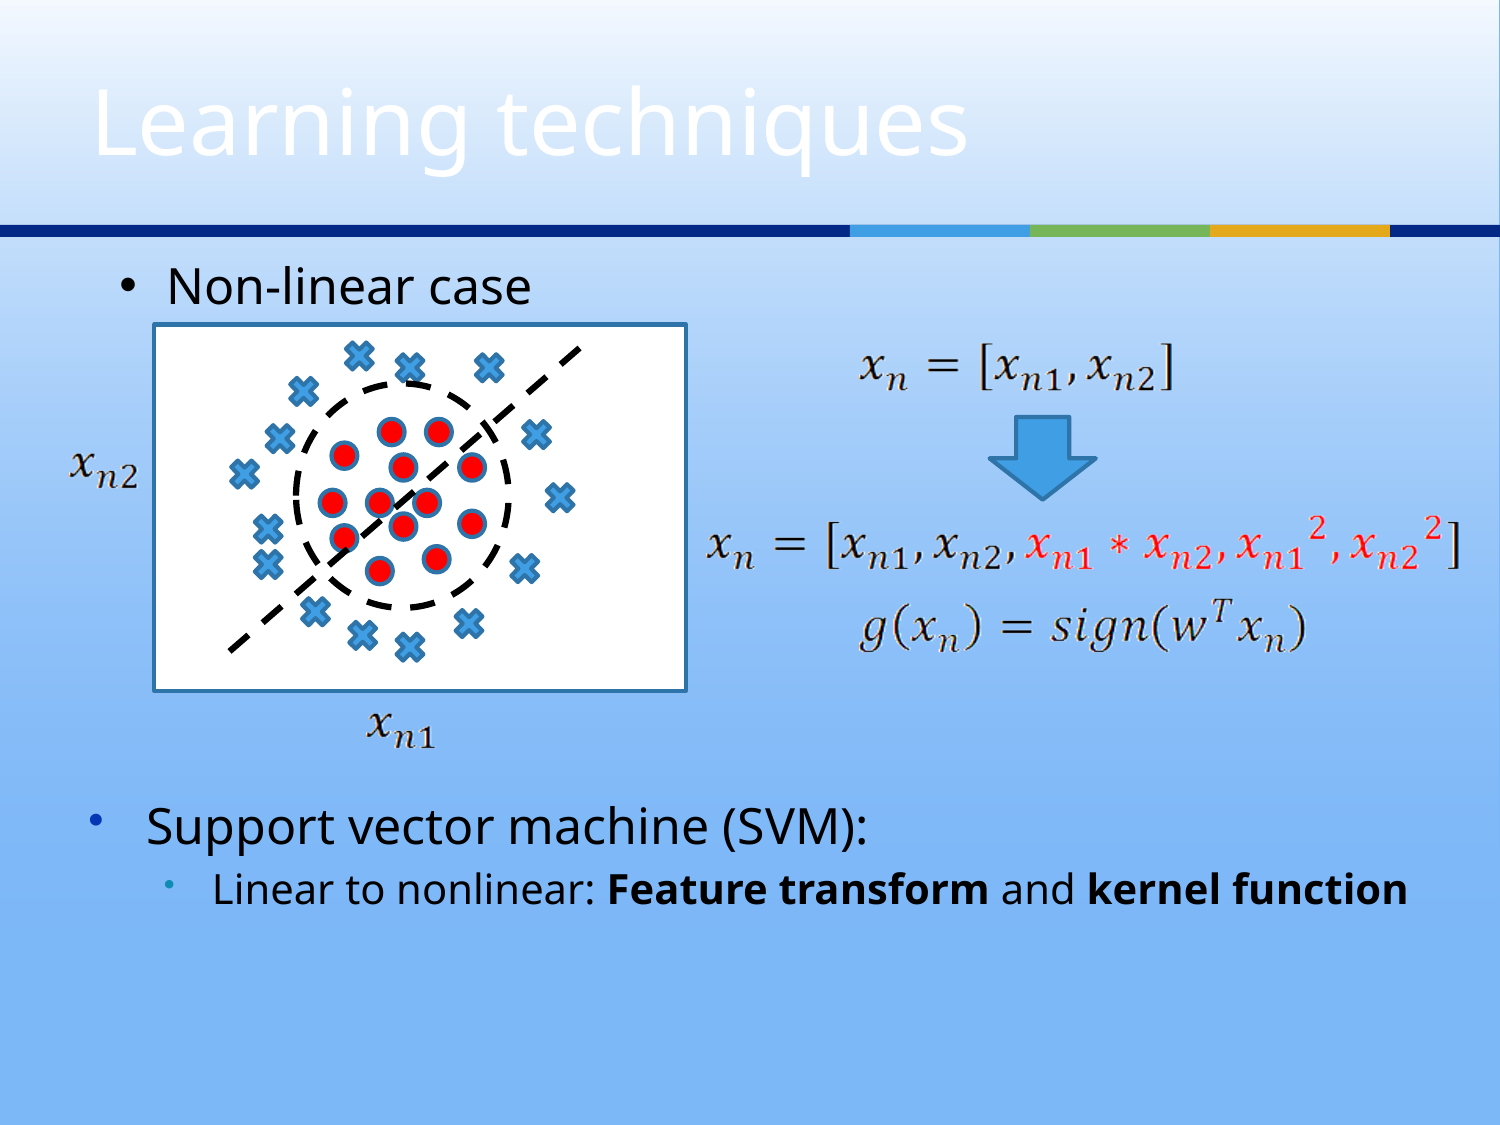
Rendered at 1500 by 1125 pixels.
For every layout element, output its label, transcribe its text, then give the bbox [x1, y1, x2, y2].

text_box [224, 347, 581, 656]
picture [68, 430, 143, 491]
title Learning techniques [75, 24, 1425, 213]
text_box Non-linear case [104, 246, 660, 322]
text_box [152, 322, 688, 693]
text_box [395, 656, 425, 663]
picture [859, 593, 1309, 655]
picture [366, 689, 441, 751]
list Support vector machine (SVM): Linear to nonlinear: Feature transform and kernel function [75, 786, 1425, 953]
picture [705, 511, 1465, 572]
text_box [987, 414, 1098, 502]
text_box [344, 340, 374, 347]
picture [859, 333, 1178, 395]
